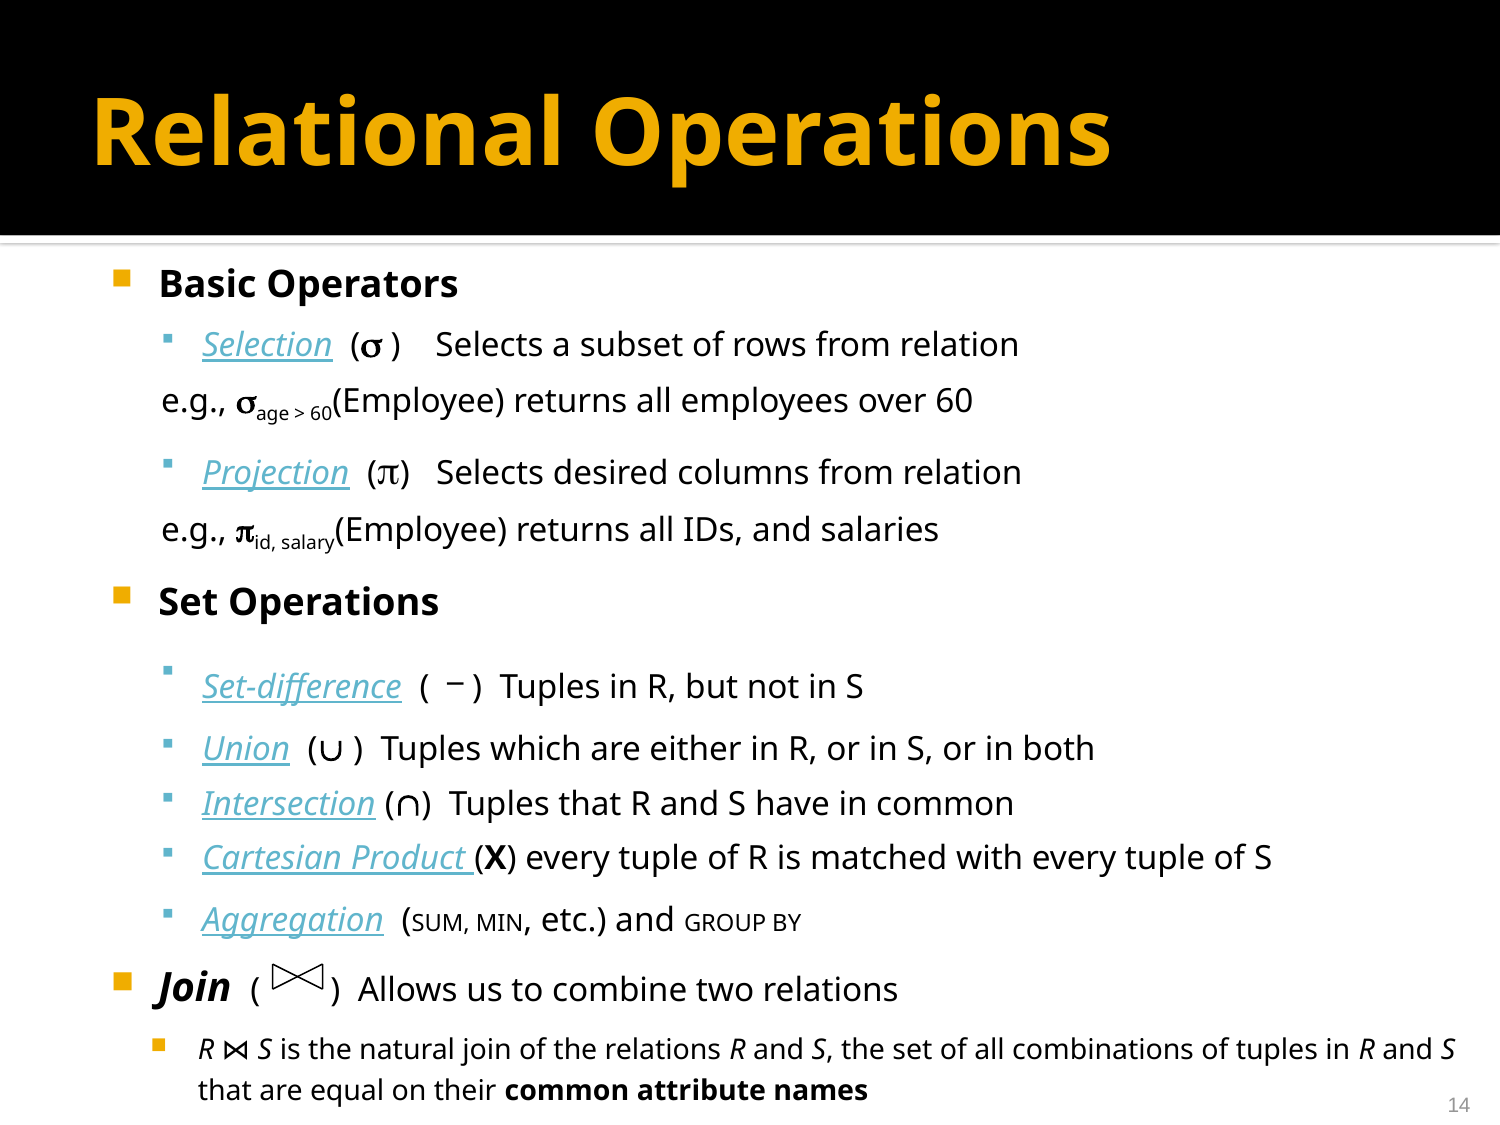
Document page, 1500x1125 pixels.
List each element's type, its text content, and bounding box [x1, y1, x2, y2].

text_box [272, 964, 323, 990]
list Basic Operators Selection ( ) Selects a subset of rows from relation e.g., age > 60(Employee) returns all employees over 60 Projection () Selects desired columns from relation e.g., id, salary(Employee) returns all IDs, and salaries Set Operations Set-difference ( _ ) Tuples in R, but not in S Union ( ) Tuples which are either in R, or in S, or in both Intersection () Tuples that R and S have in common Cartesian Product (X) every tuple of R is matched with every tuple of S Aggregation (SUM, MIN, etc.) and GROUP BY Join ( ) Allows us to combine two relations R ⋈ S is the natural join of the relations R and S, the set of all combinations of tuples in R and S that are equal on their common attribute names [77, 243, 1483, 1125]
title Relational Operations [75, 25, 1425, 231]
